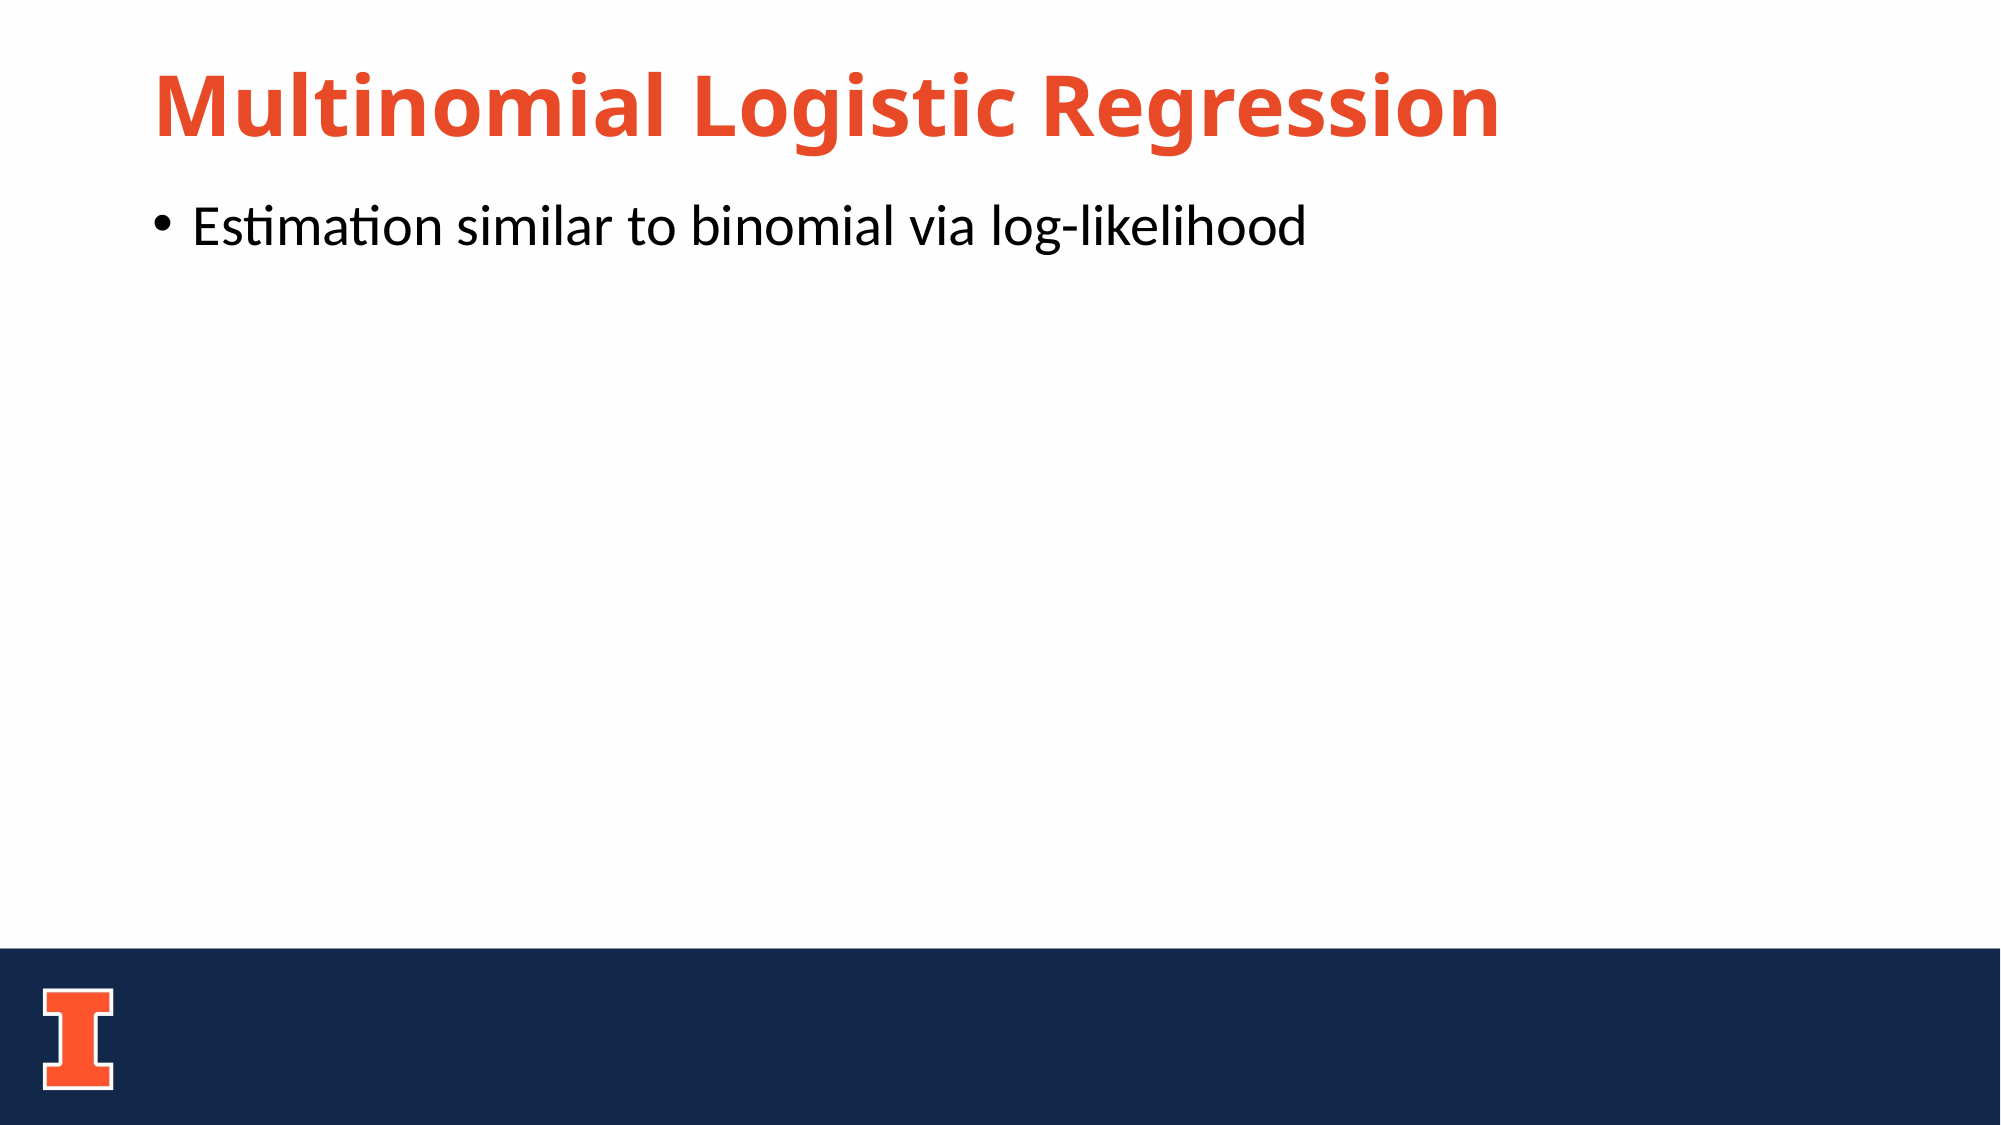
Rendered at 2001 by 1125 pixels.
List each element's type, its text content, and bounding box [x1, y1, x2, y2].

picture [0, 0, 2001, 1125]
title Multinomial Logistic Regression [137, 56, 1863, 163]
